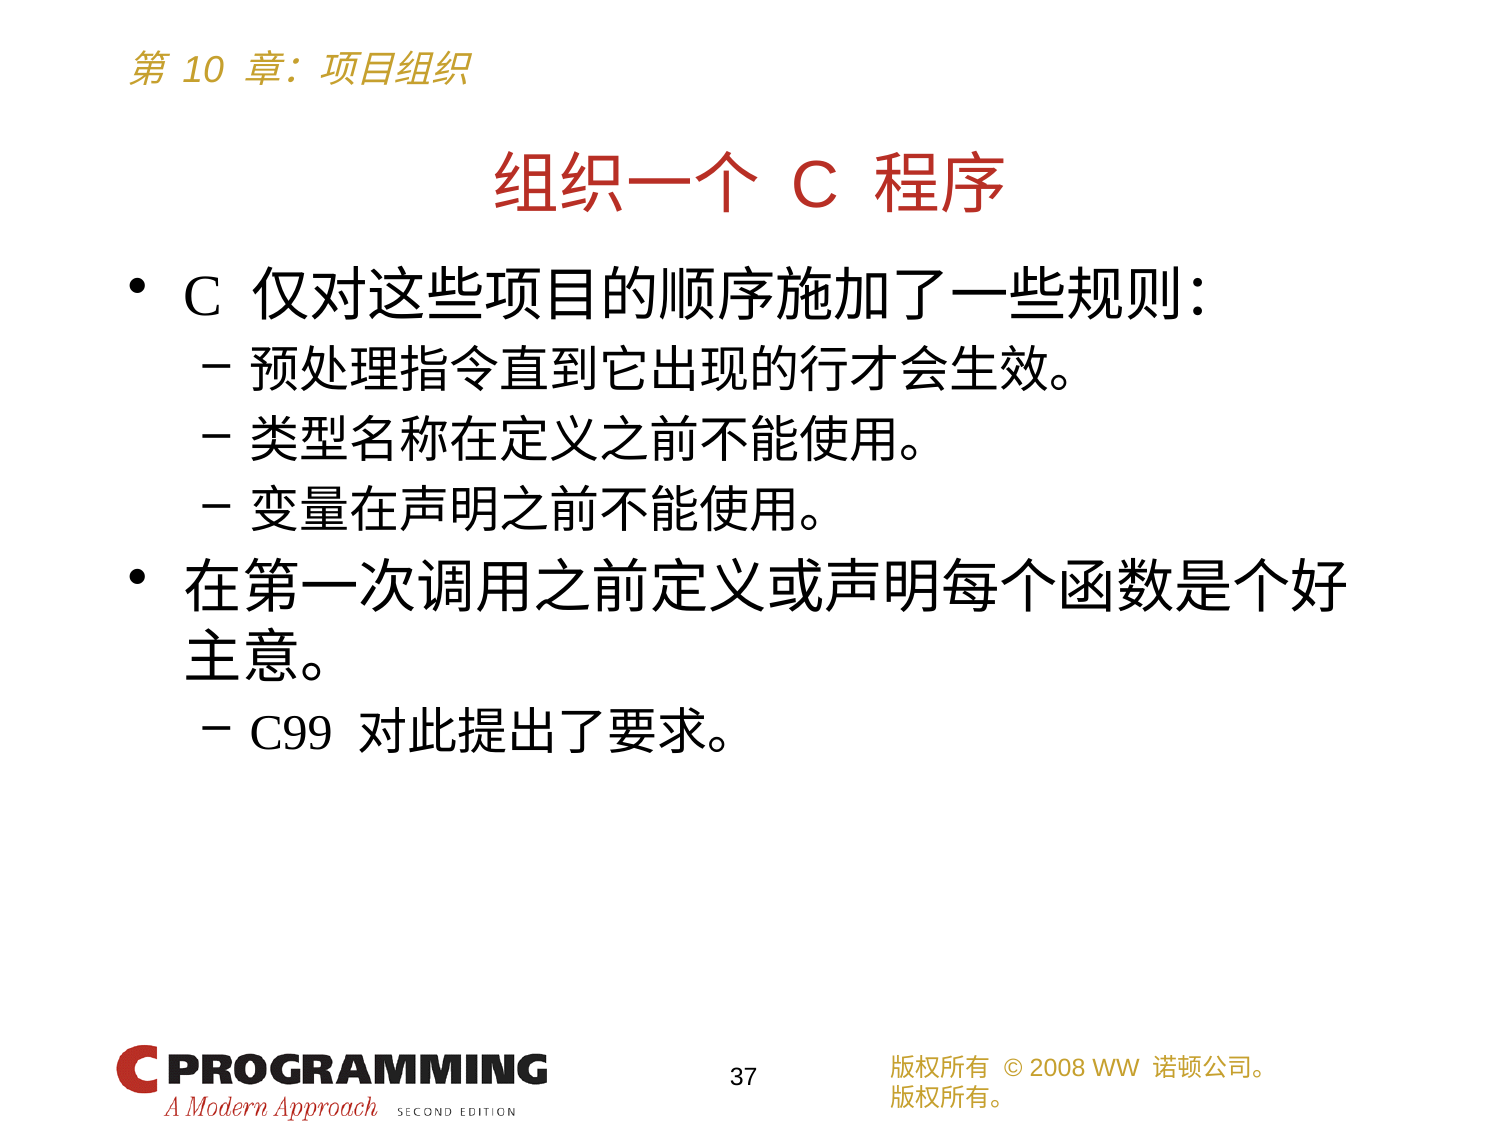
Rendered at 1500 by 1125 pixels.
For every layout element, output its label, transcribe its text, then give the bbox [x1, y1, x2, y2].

title 组织一个 C 程序 [112, 125, 1388, 238]
footer 版权所有 © 2008 WW 诺顿公司。 版权所有。 [874, 1043, 1388, 1119]
slide_number 37 [687, 1049, 801, 1101]
picture [112, 1041, 550, 1123]
list C 仅对这些项目的顺序施加了一些规则： 预处理指令直到它出现的行才会生效。 类型名称在定义之前不能使用。 变量在声明之前不能使用。 在第一次调用之前定义或声明每个函数是个好主意。 C99 对此提出了要求。 [112, 249, 1388, 1038]
